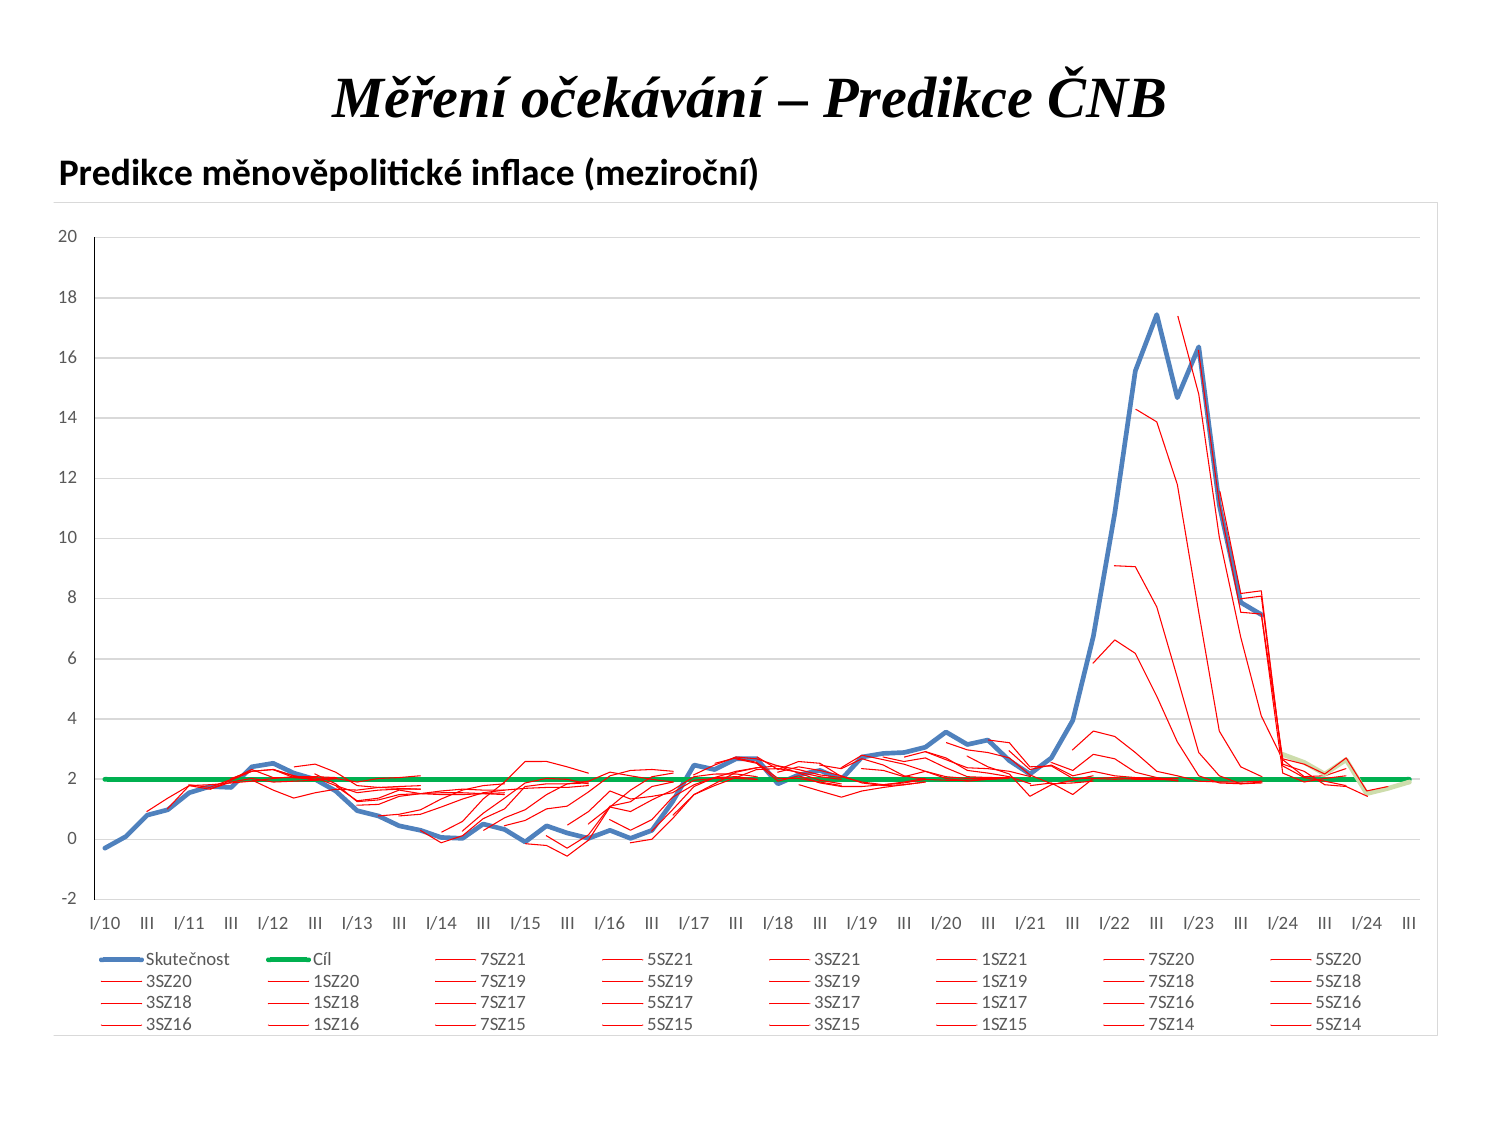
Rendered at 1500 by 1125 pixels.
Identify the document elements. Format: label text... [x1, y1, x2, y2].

text_box Měření očekávání – Predikce ČNB [112, 0, 1388, 152]
picture [52, 153, 1448, 1055]
